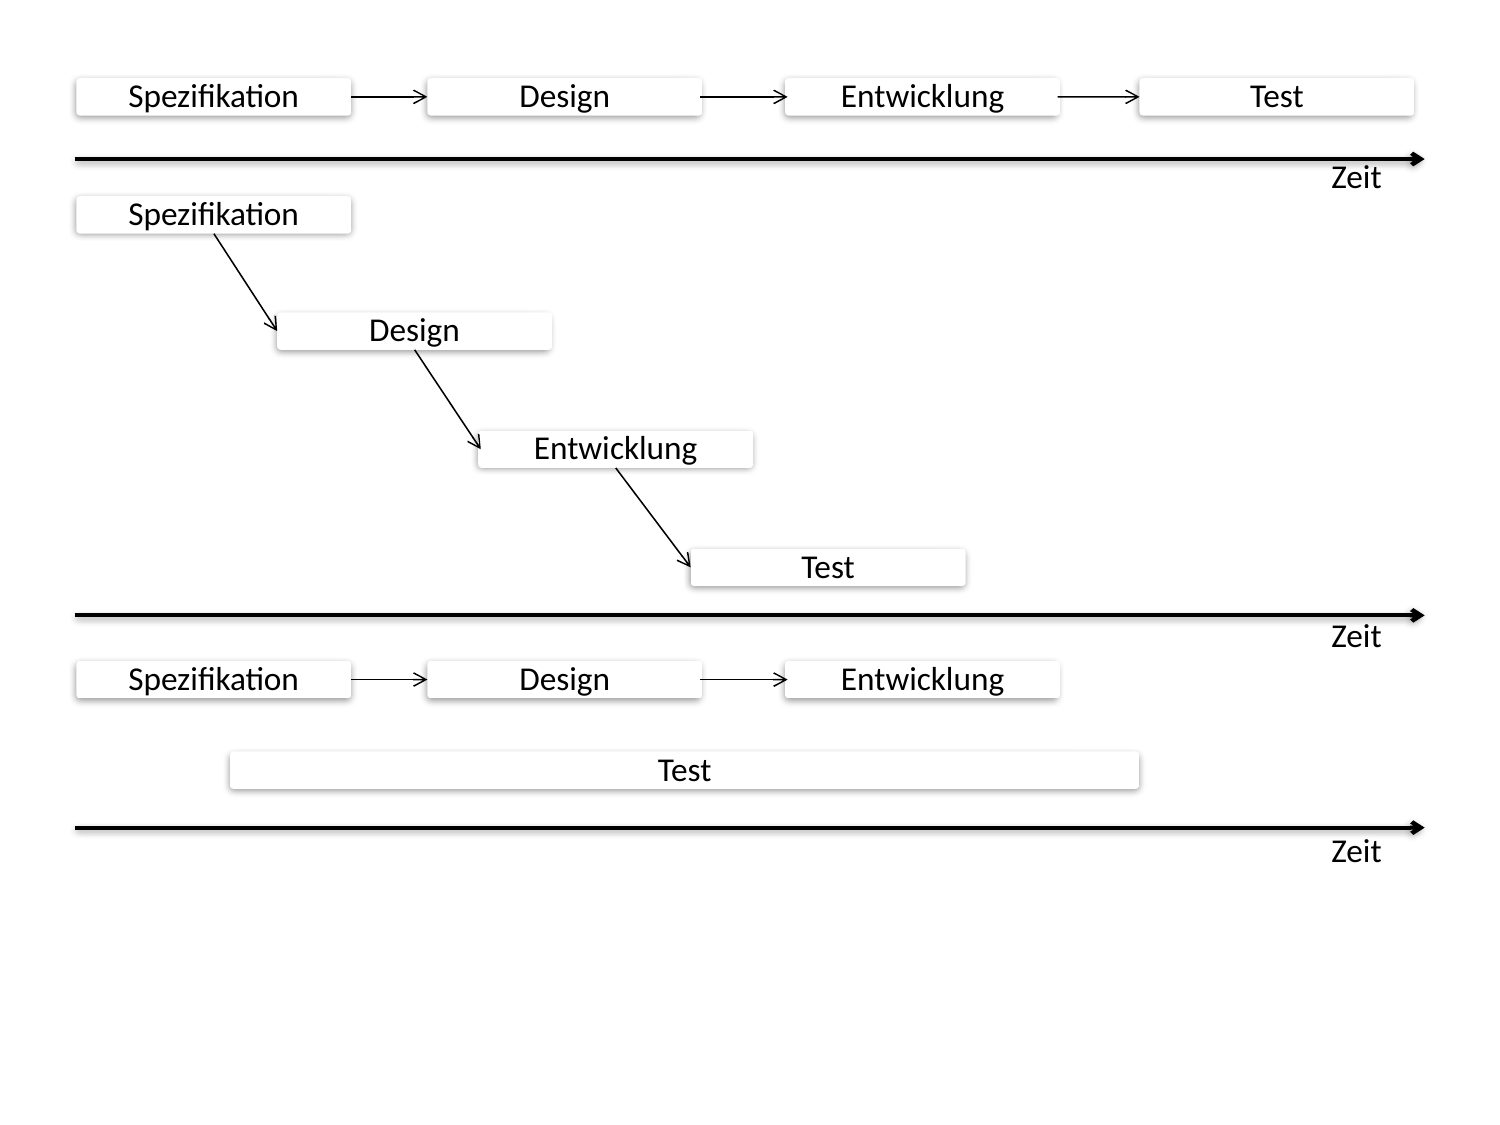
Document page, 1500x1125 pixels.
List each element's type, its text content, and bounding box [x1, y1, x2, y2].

text_box Zeit [1316, 607, 1423, 615]
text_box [76, 77, 352, 116]
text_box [213, 233, 278, 332]
text_box Zeit [1316, 167, 1423, 202]
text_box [414, 349, 482, 450]
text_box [76, 660, 352, 699]
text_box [427, 660, 703, 699]
text_box Zeit [1316, 834, 1423, 877]
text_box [477, 430, 754, 469]
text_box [784, 77, 1061, 116]
text_box Zeit [1316, 822, 1423, 827]
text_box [690, 548, 966, 587]
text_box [1139, 77, 1415, 116]
text_box Zeit [1316, 623, 1423, 662]
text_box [615, 467, 691, 568]
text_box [76, 195, 352, 234]
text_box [276, 312, 553, 351]
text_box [229, 751, 1140, 790]
text_box Zeit [1316, 147, 1423, 158]
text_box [784, 660, 1061, 699]
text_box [427, 77, 703, 116]
